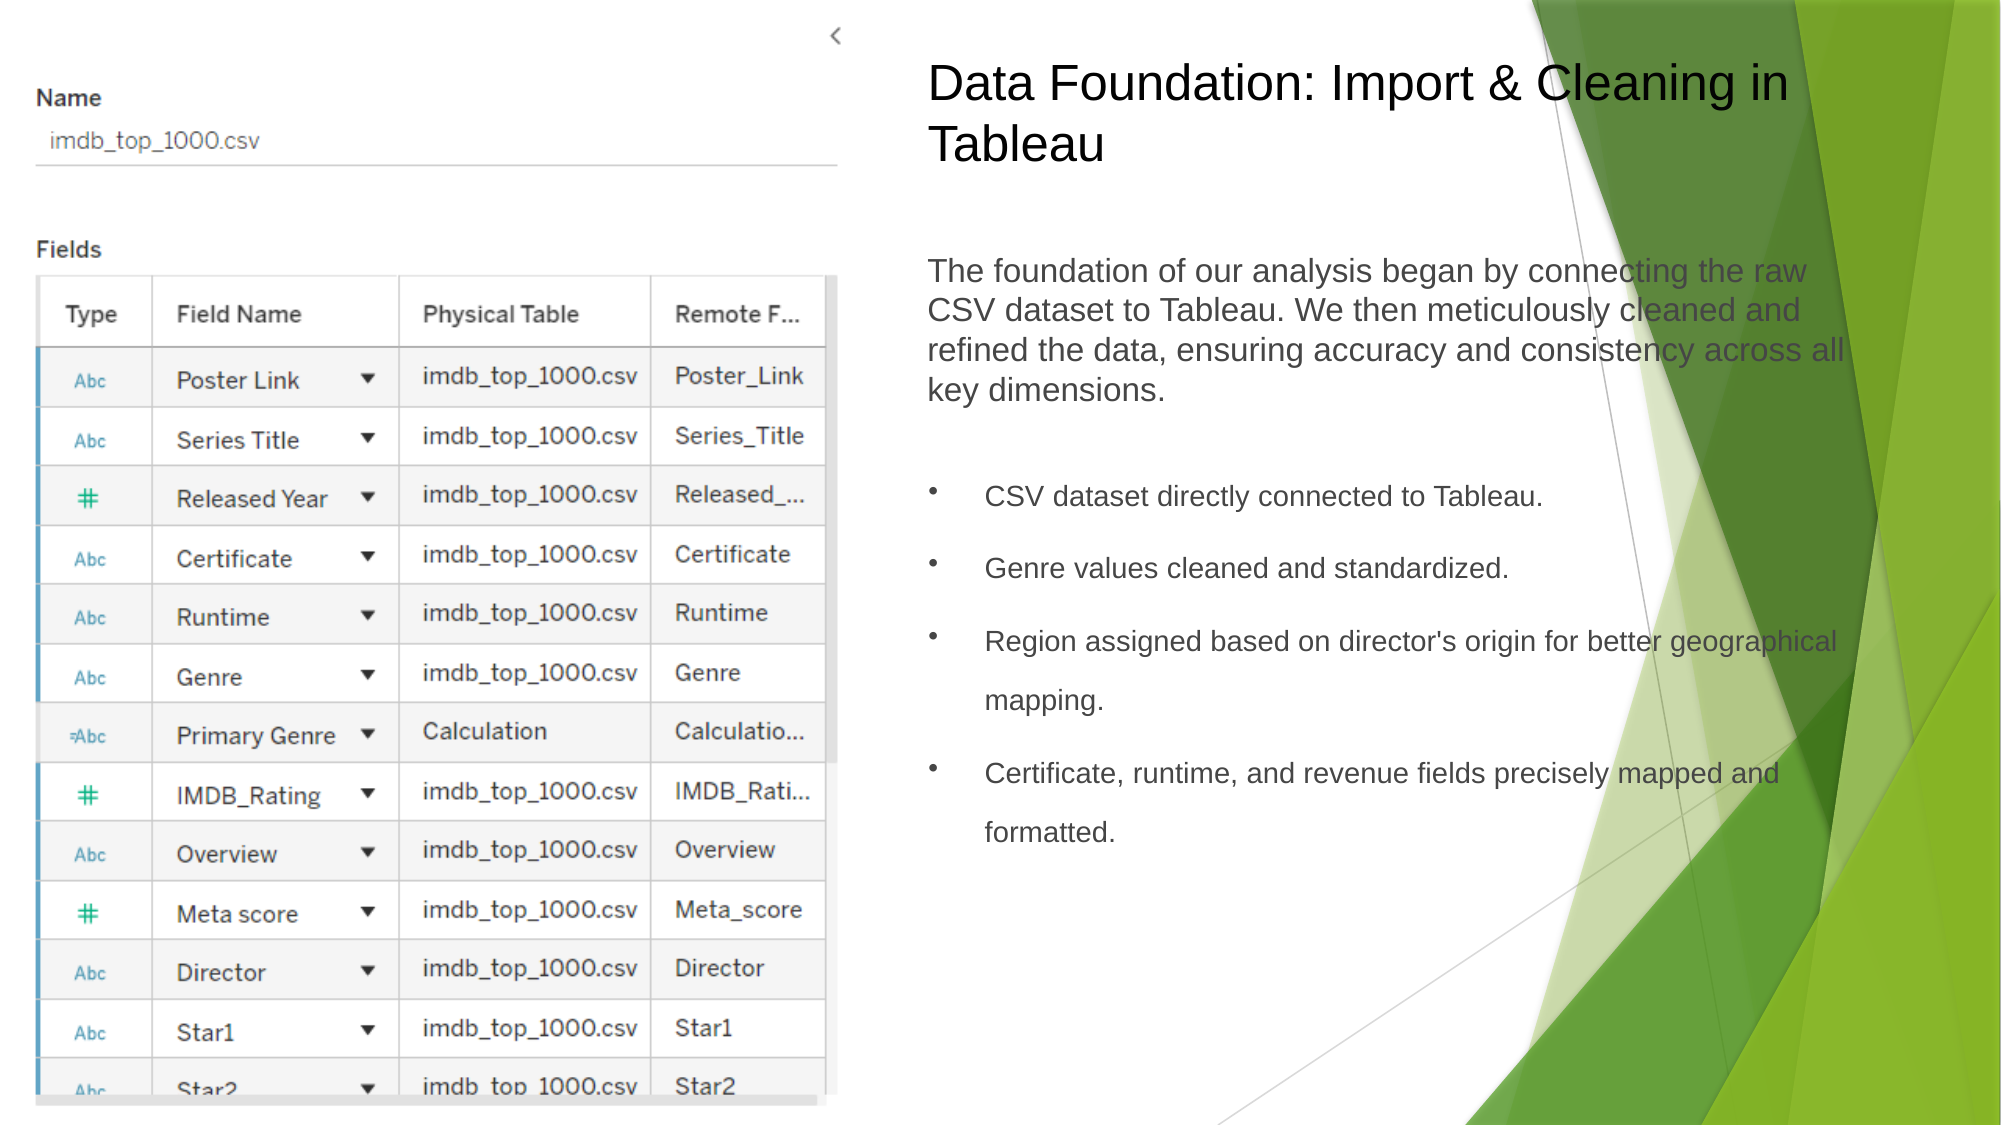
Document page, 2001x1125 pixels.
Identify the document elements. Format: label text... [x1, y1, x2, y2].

text_box Region assigned based on director's origin for better geographical mapping. [928, 597, 1863, 717]
text_box CSV dataset directly connected to Tableau. [928, 452, 1863, 513]
picture [0, 0, 870, 1125]
title Data Foundation: Import & Cleaning in Tableau [912, 42, 1863, 180]
text_box Certificate, runtime, and revenue fields precisely mapped and formatted. [928, 729, 1863, 849]
text_box Genre values cleaned and standardized. [928, 525, 1863, 585]
text_box The foundation of our analysis began by connecting the raw CSV dataset to Tableau. We then meticulously cleaned and refined the data, ensuring accuracy and consistency across all key dimensions. [912, 241, 1863, 461]
